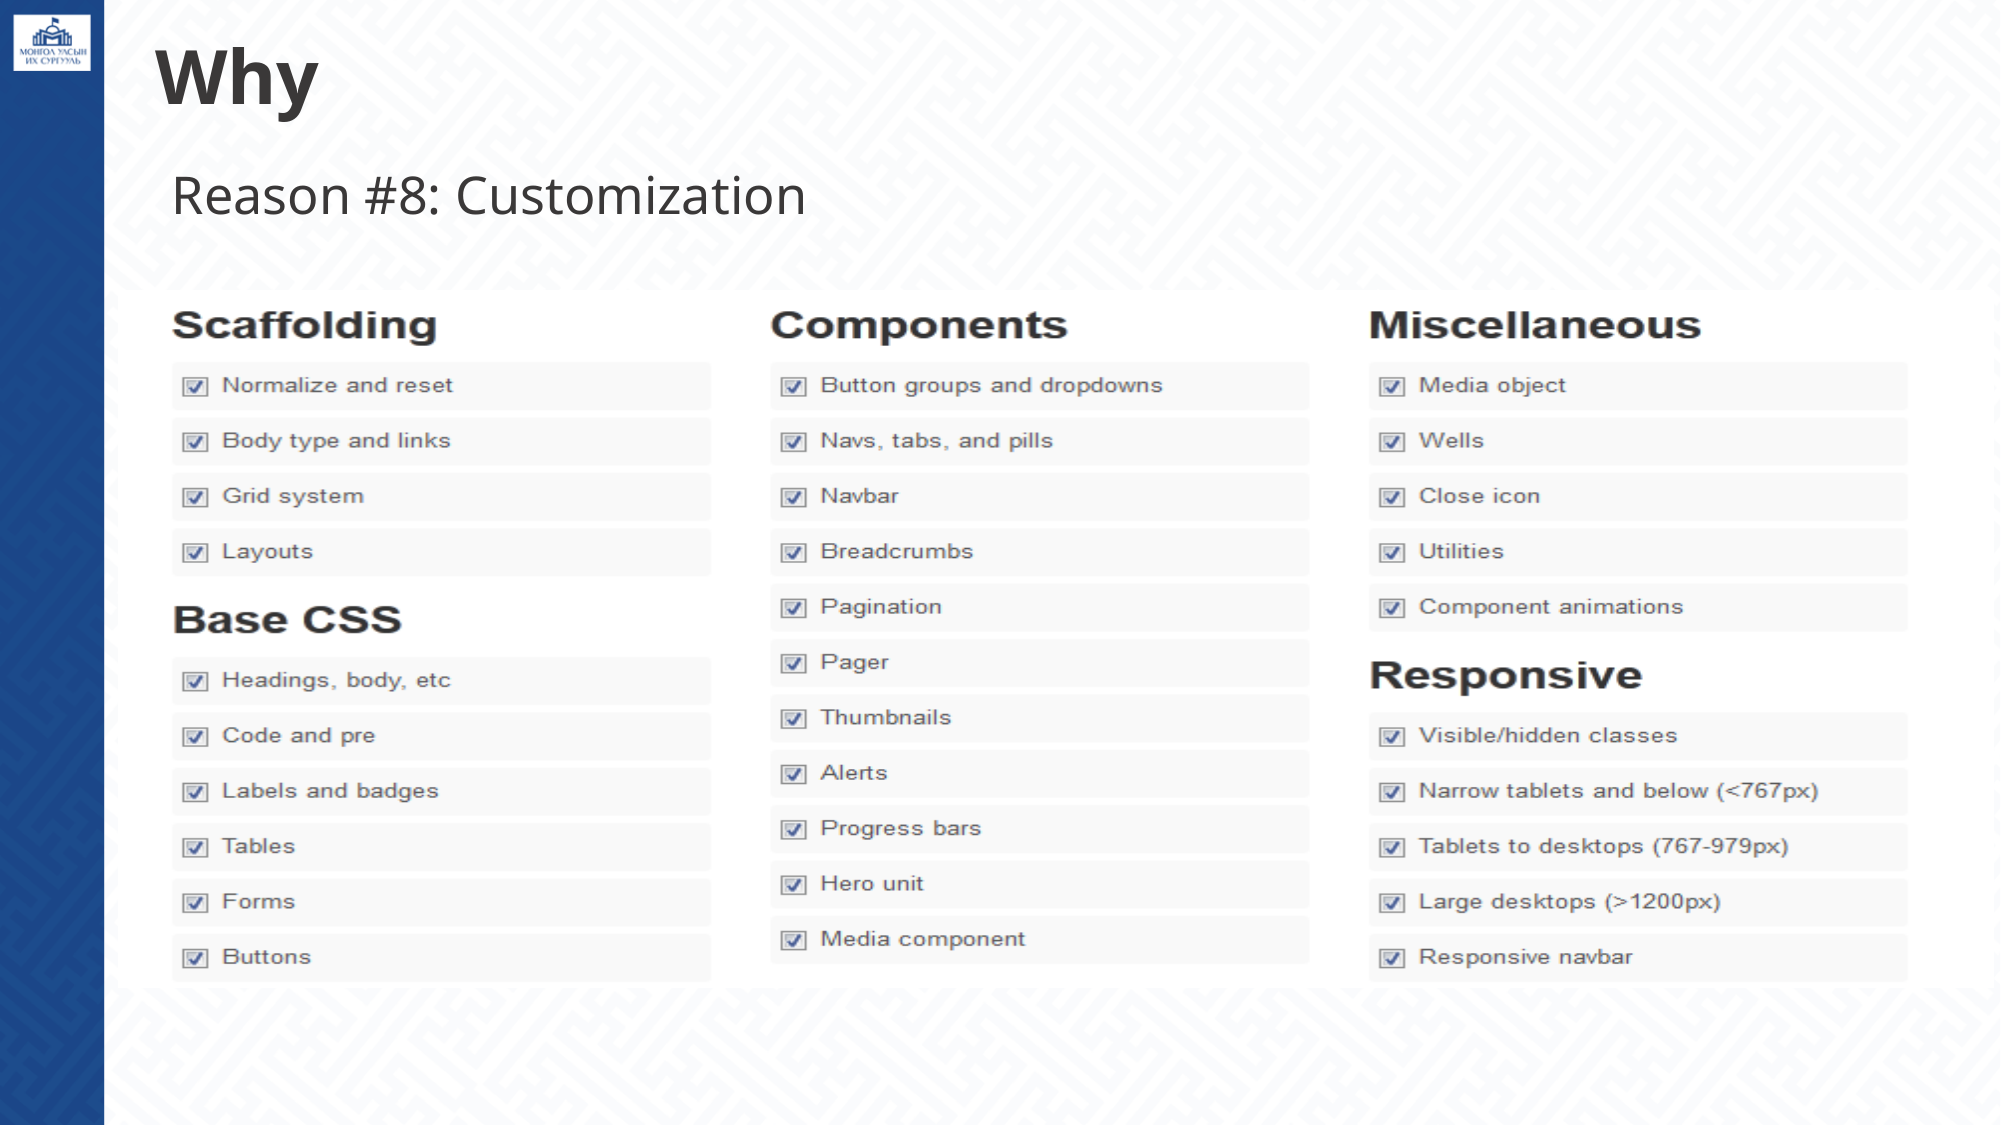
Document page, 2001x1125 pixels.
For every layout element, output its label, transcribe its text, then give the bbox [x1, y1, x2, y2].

picture [0, 0, 2001, 1125]
text_box Reason #8: Customization [171, 162, 1422, 248]
text_box Why [155, 0, 1765, 120]
